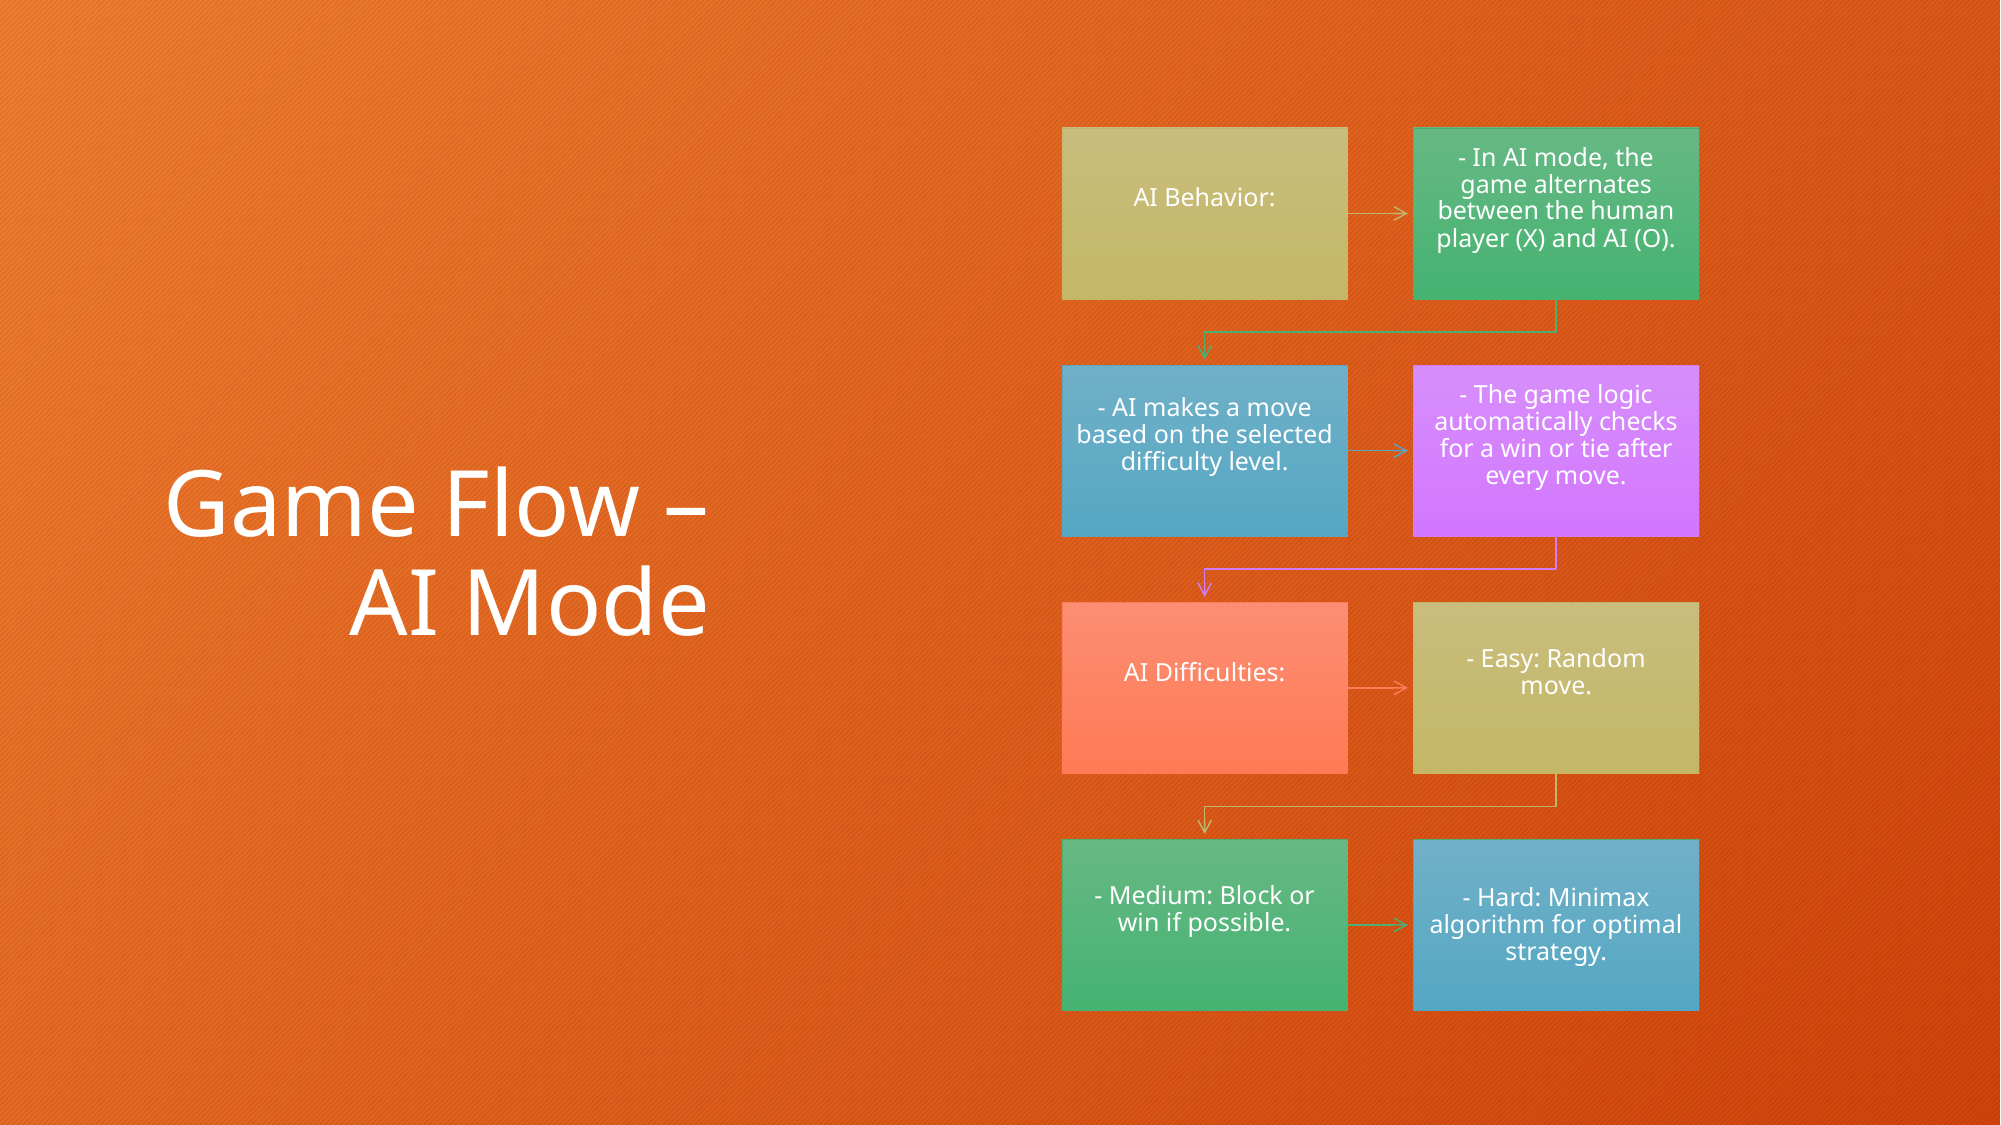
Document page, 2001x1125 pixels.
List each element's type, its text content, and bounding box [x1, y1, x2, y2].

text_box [891, 127, 1870, 1012]
title Game Flow – AI Mode [111, 338, 725, 775]
